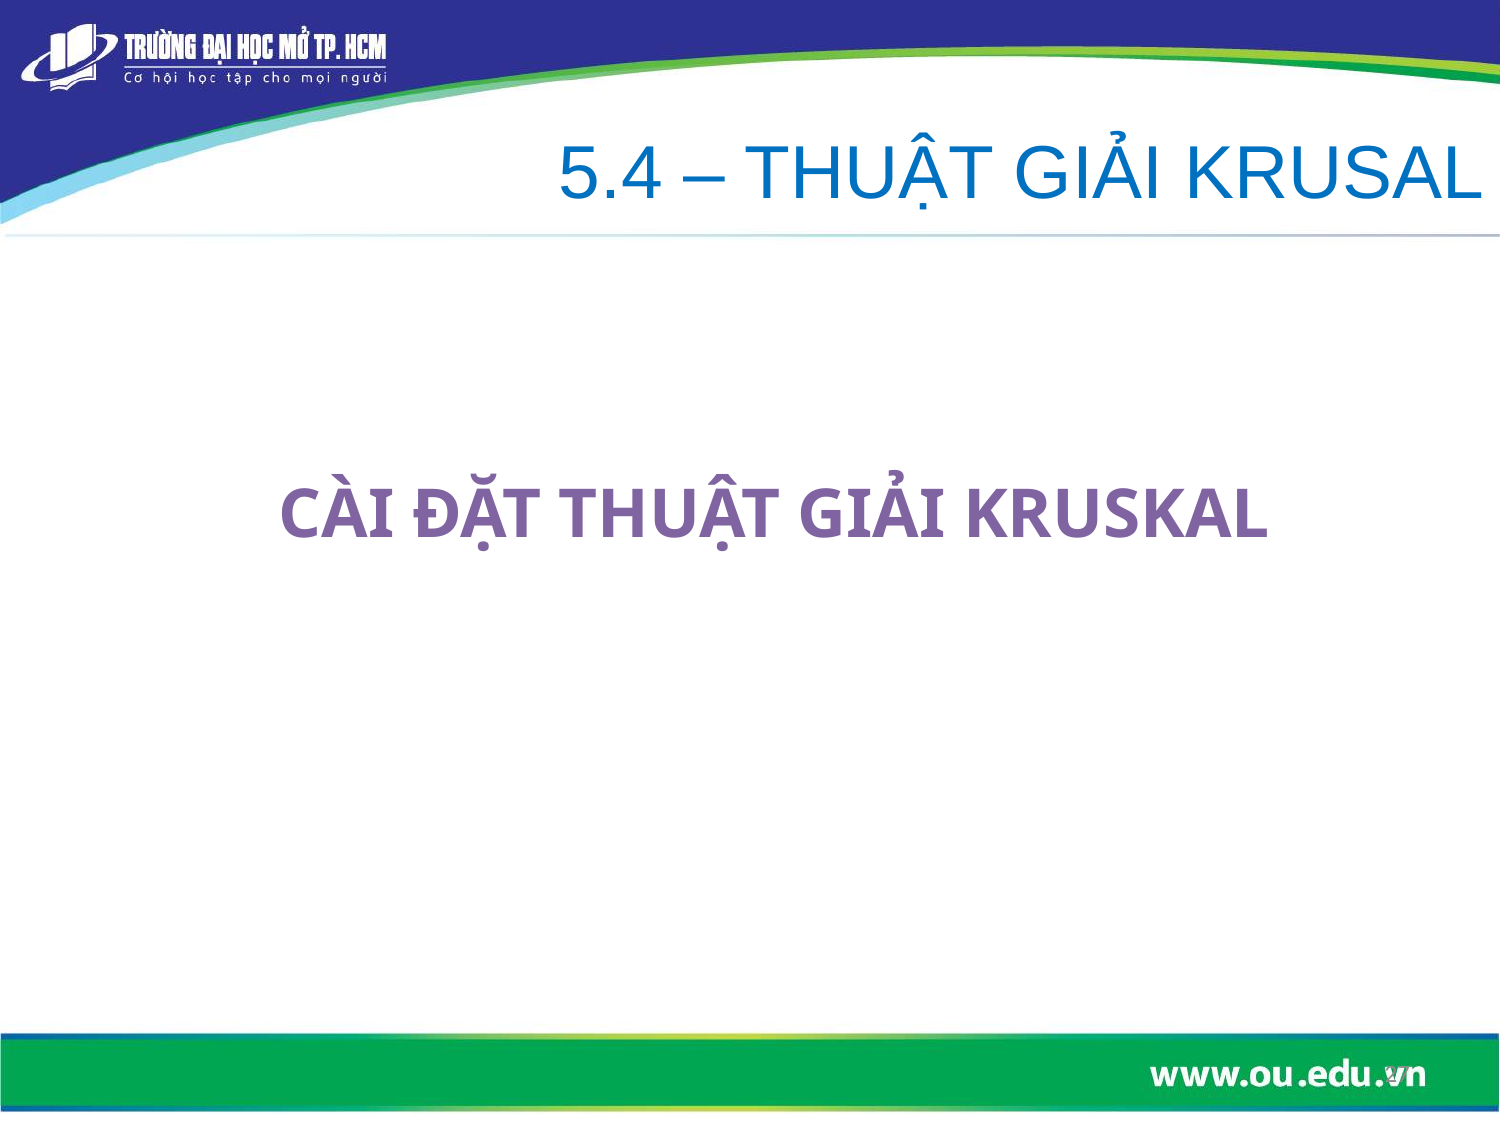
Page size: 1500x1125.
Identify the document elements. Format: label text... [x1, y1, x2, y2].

slide_number 27 [1074, 1042, 1425, 1103]
text_box 5.4 – THUẬT GIẢI KRUSAL [324, 99, 1500, 238]
picture [0, 0, 1500, 1125]
title CÀI ĐẶT THUẬT GIẢI KRUSKAL [259, 428, 1290, 592]
